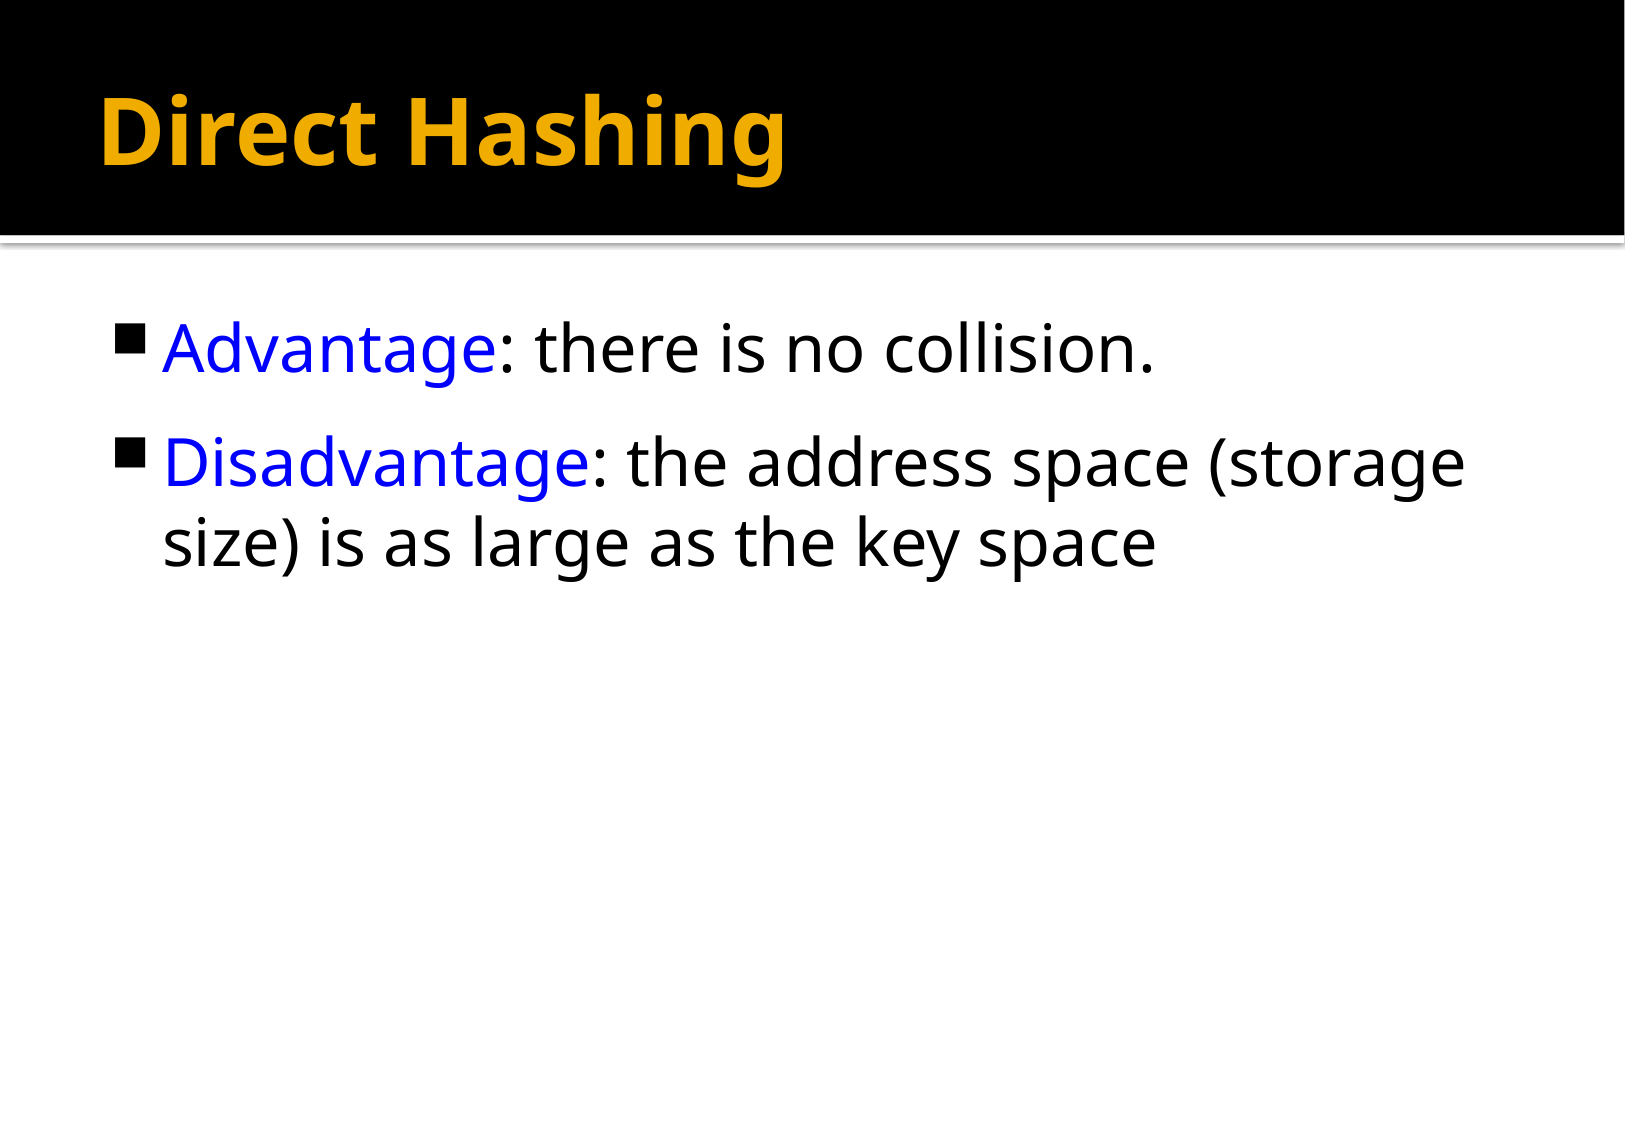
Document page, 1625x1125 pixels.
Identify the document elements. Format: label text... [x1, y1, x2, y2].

list Advantage: there is no collision. Disadvantage: the address space (storage size) is as large as the key space [81, 291, 1544, 1050]
title Direct Hashing [81, 25, 1544, 231]
